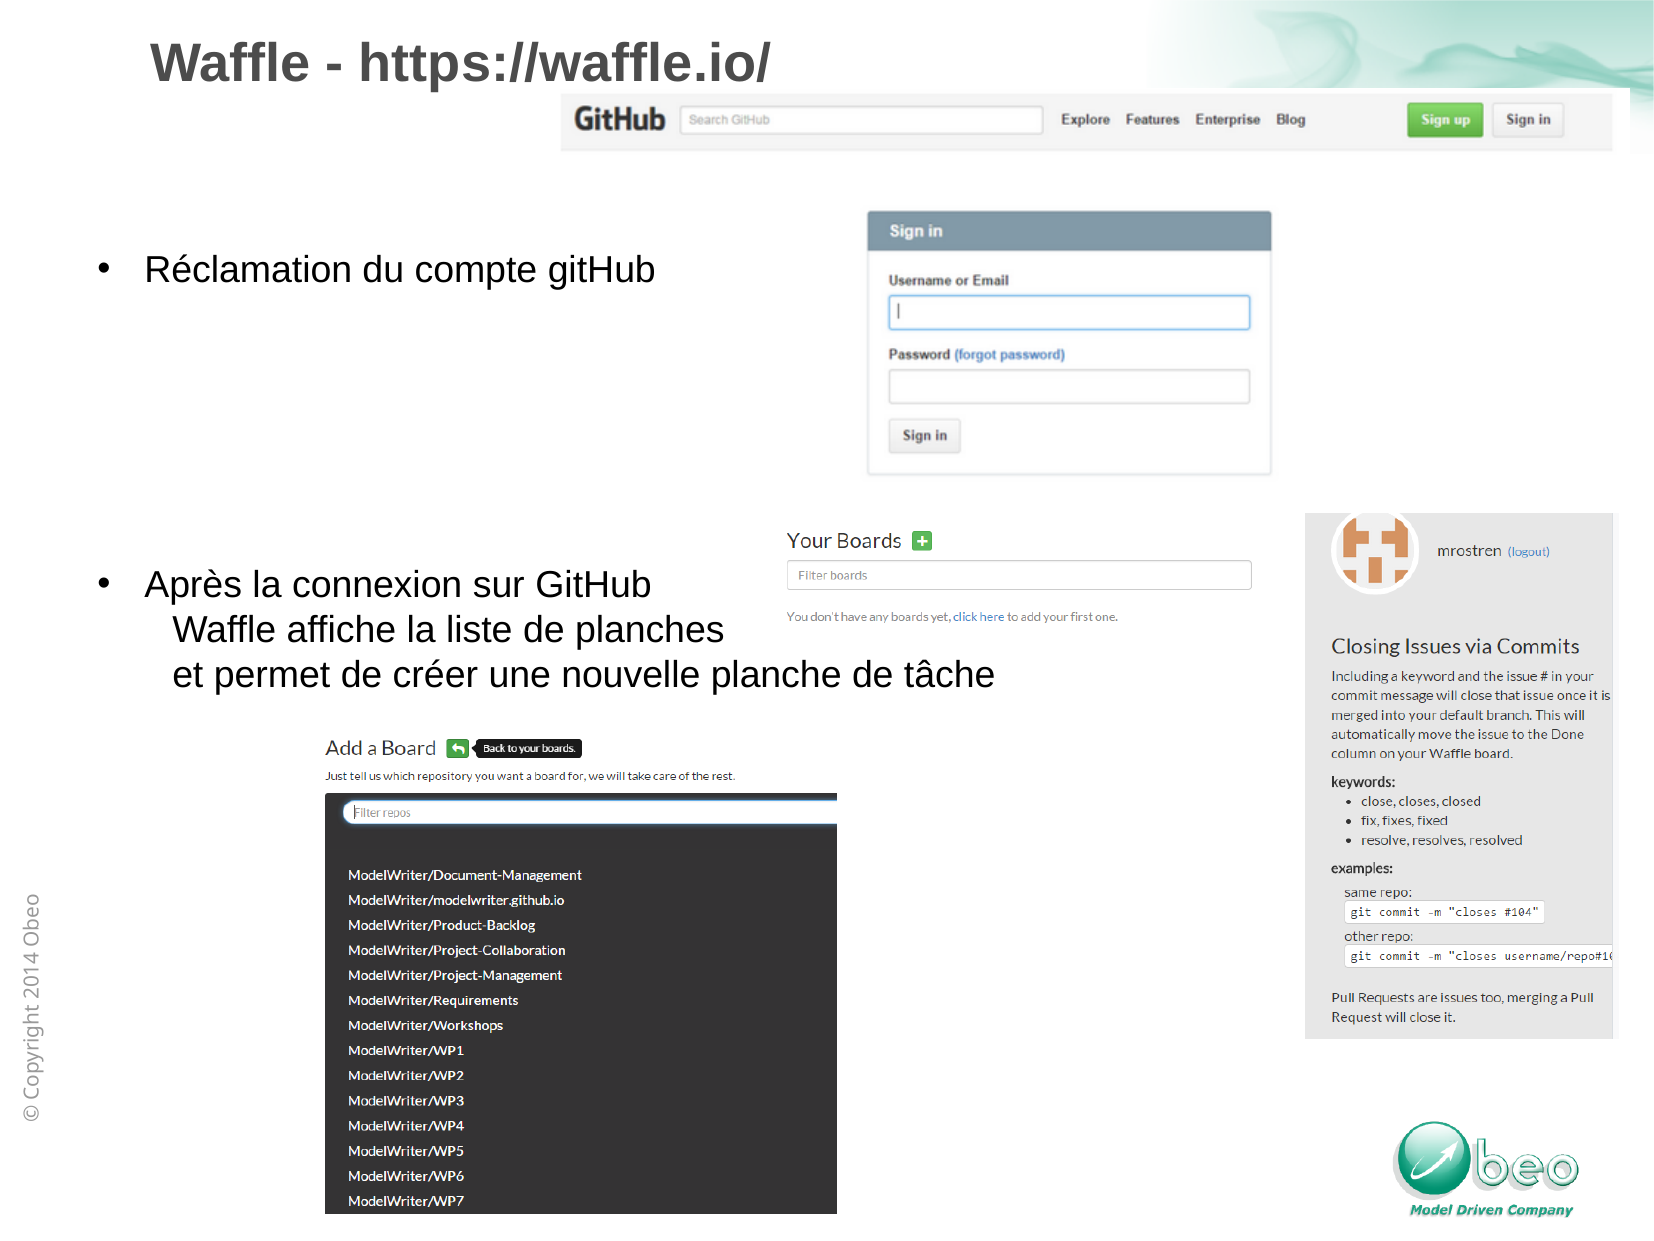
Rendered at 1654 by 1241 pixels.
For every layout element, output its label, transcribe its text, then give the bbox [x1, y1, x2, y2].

picture [1389, 1119, 1580, 1218]
text_box Waffle - https://waffle.io/ [0, 29, 1182, 95]
picture [318, 513, 1619, 1214]
picture [0, 0, 1654, 489]
text_box Réclamation du compte gitHub Après la connexion sur GitHub Waffle affiche la liste de planches et permet de créer une nouvelle planche de tâche [82, 147, 1524, 1018]
